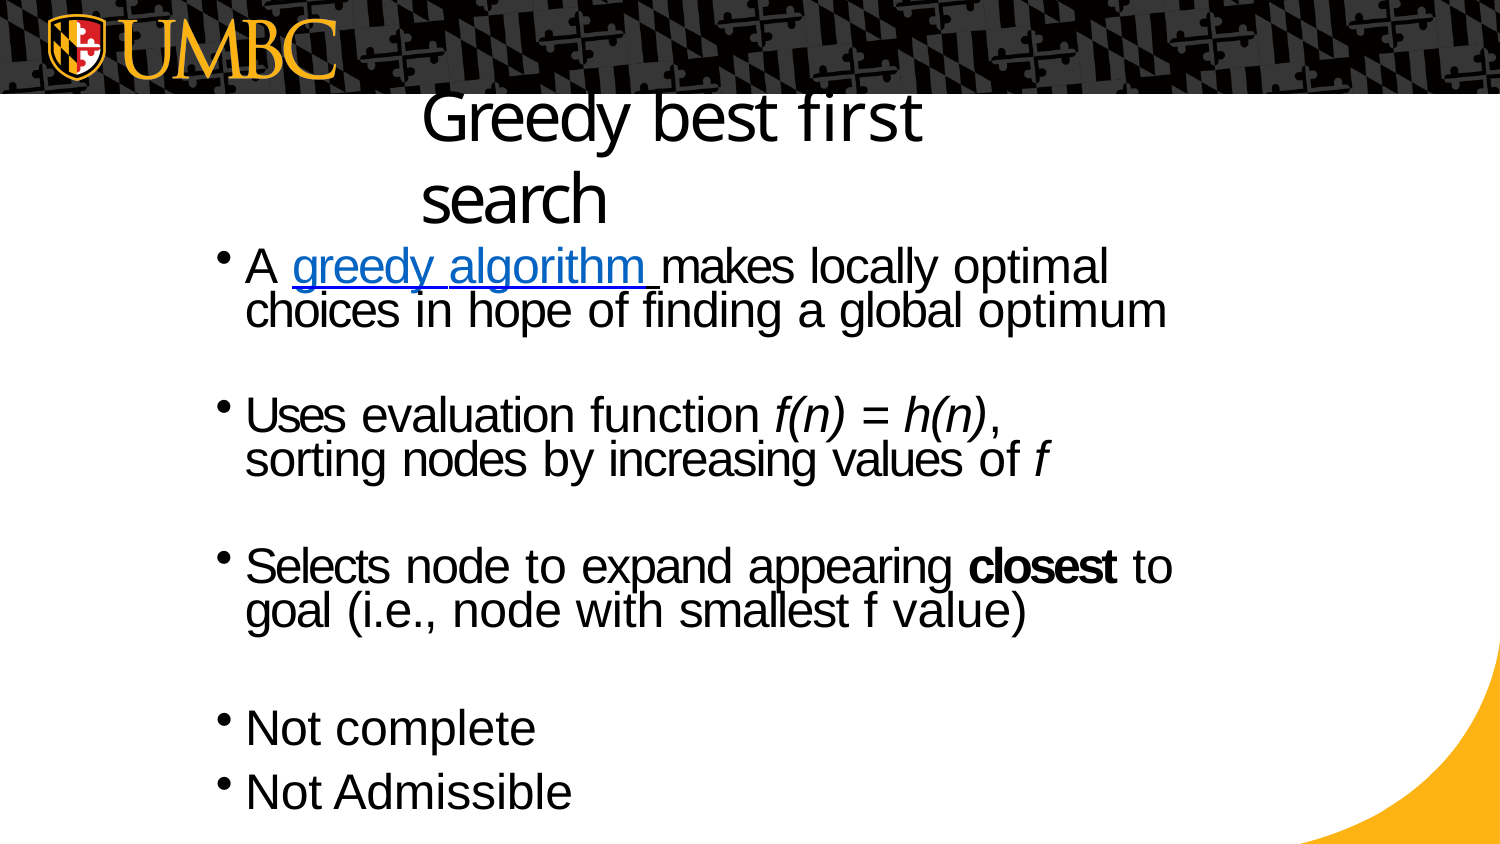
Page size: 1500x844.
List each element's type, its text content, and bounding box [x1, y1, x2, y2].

picture [0, 0, 1500, 94]
picture [1299, 639, 1500, 844]
text_box A greedy algorithm makes locally optimal choices in hope of finding a global optimum Uses evaluation function f(n) = h(n), sorting nodes by increasing values of f Selects node to expand appearing closest to goal (i.e., node with smallest f value) Not complete Not Admissible [214, 242, 1318, 820]
title Greedy best first search [418, 70, 1082, 238]
